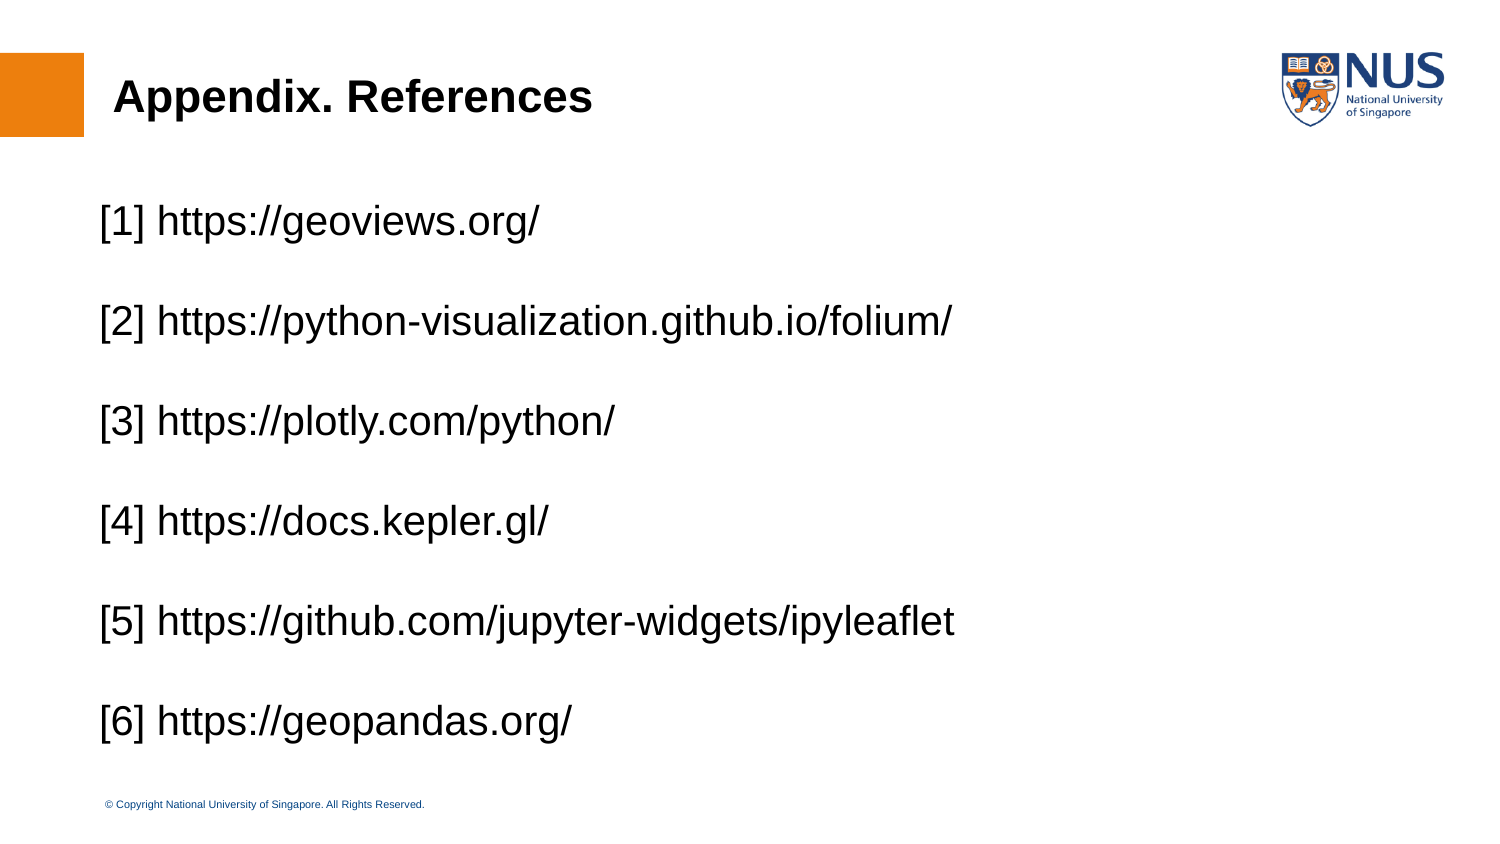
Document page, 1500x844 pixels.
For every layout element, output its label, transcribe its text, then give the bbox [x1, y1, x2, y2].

picture [1276, 47, 1447, 129]
text_box Appendix. References [97, 51, 1278, 137]
text_box [1] https://geoviews.org/ [2] https://python-visualization.github.io/folium/ [3] https://plotly.com/python/ [4] https://docs.kepler.gl/ [5] https://github.com/jupyter-widgets/ipyleaflet [6] https://geopandas.org/ [61, 178, 1464, 809]
